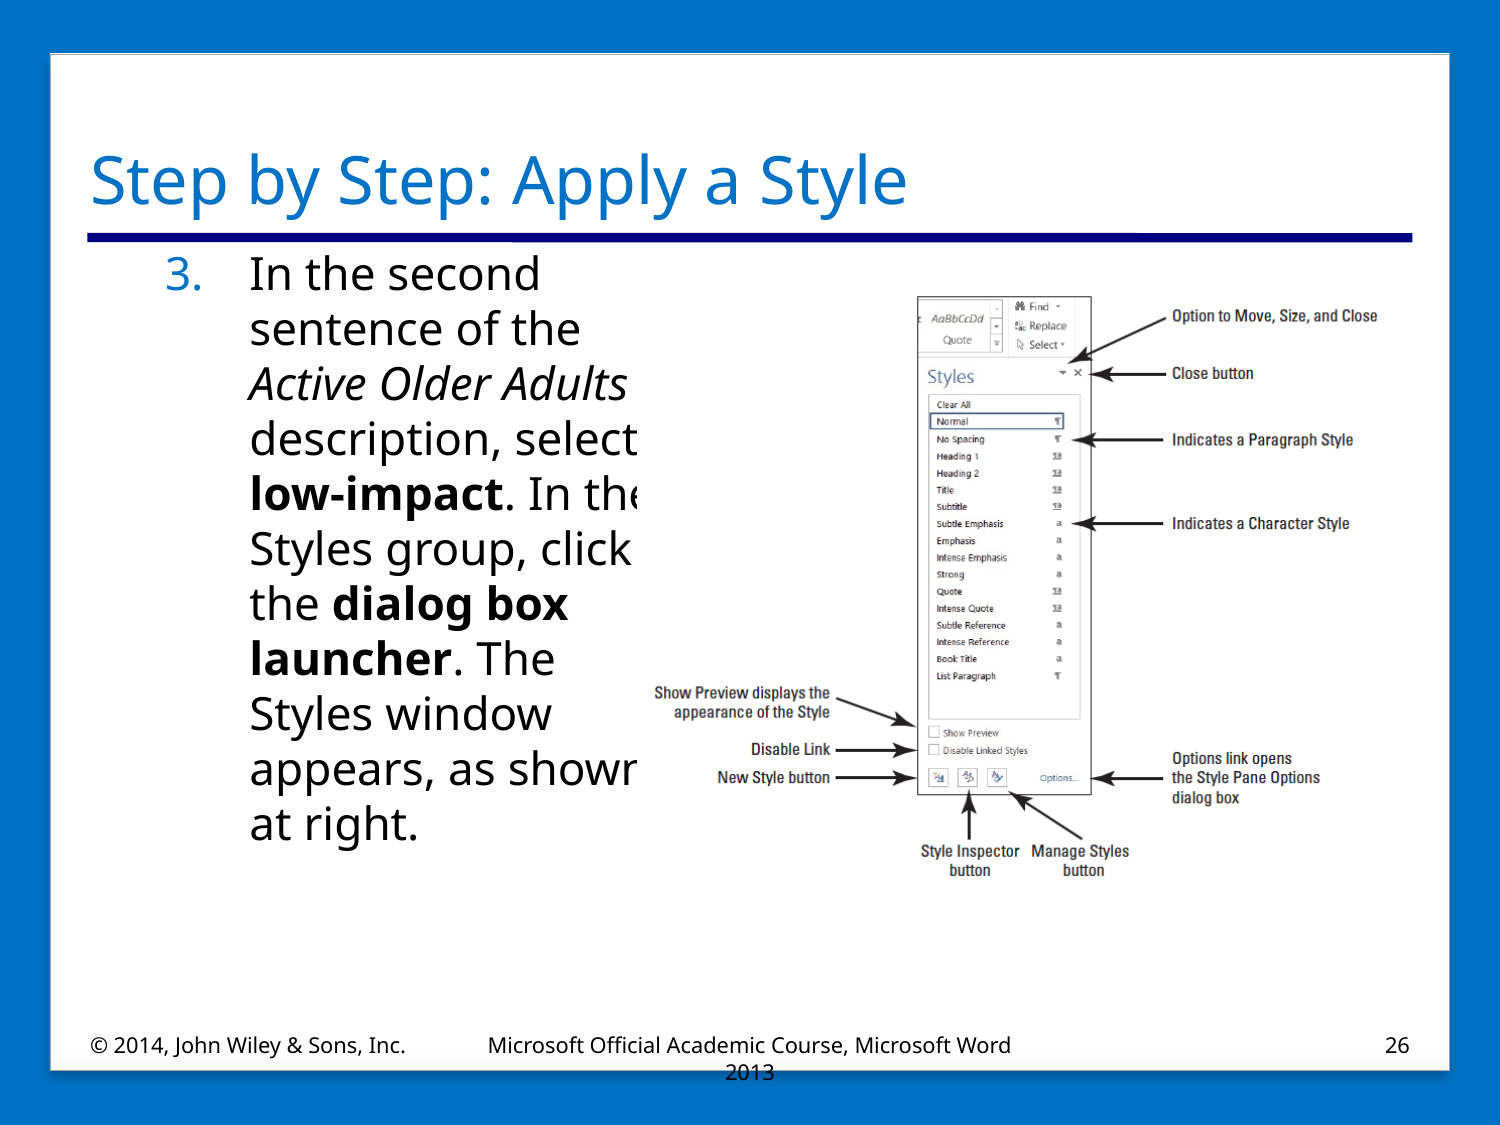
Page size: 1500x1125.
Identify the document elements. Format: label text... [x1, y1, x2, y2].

slide_number 26 [1074, 1024, 1426, 1103]
slide_number © 2014, John Wiley & Sons, Inc. [74, 1024, 426, 1103]
title Step by Step: Apply a Style [74, 74, 1426, 226]
list In the second sentence of the Active Older Adults description, select low-impact. In the Styles group, click the dialog box launcher. The Styles window appears, as shown at right. [75, 237, 1425, 1063]
picture [637, 262, 1385, 889]
footer Microsoft Official Academic Course, Microsoft Word 2013 [449, 1024, 1051, 1103]
